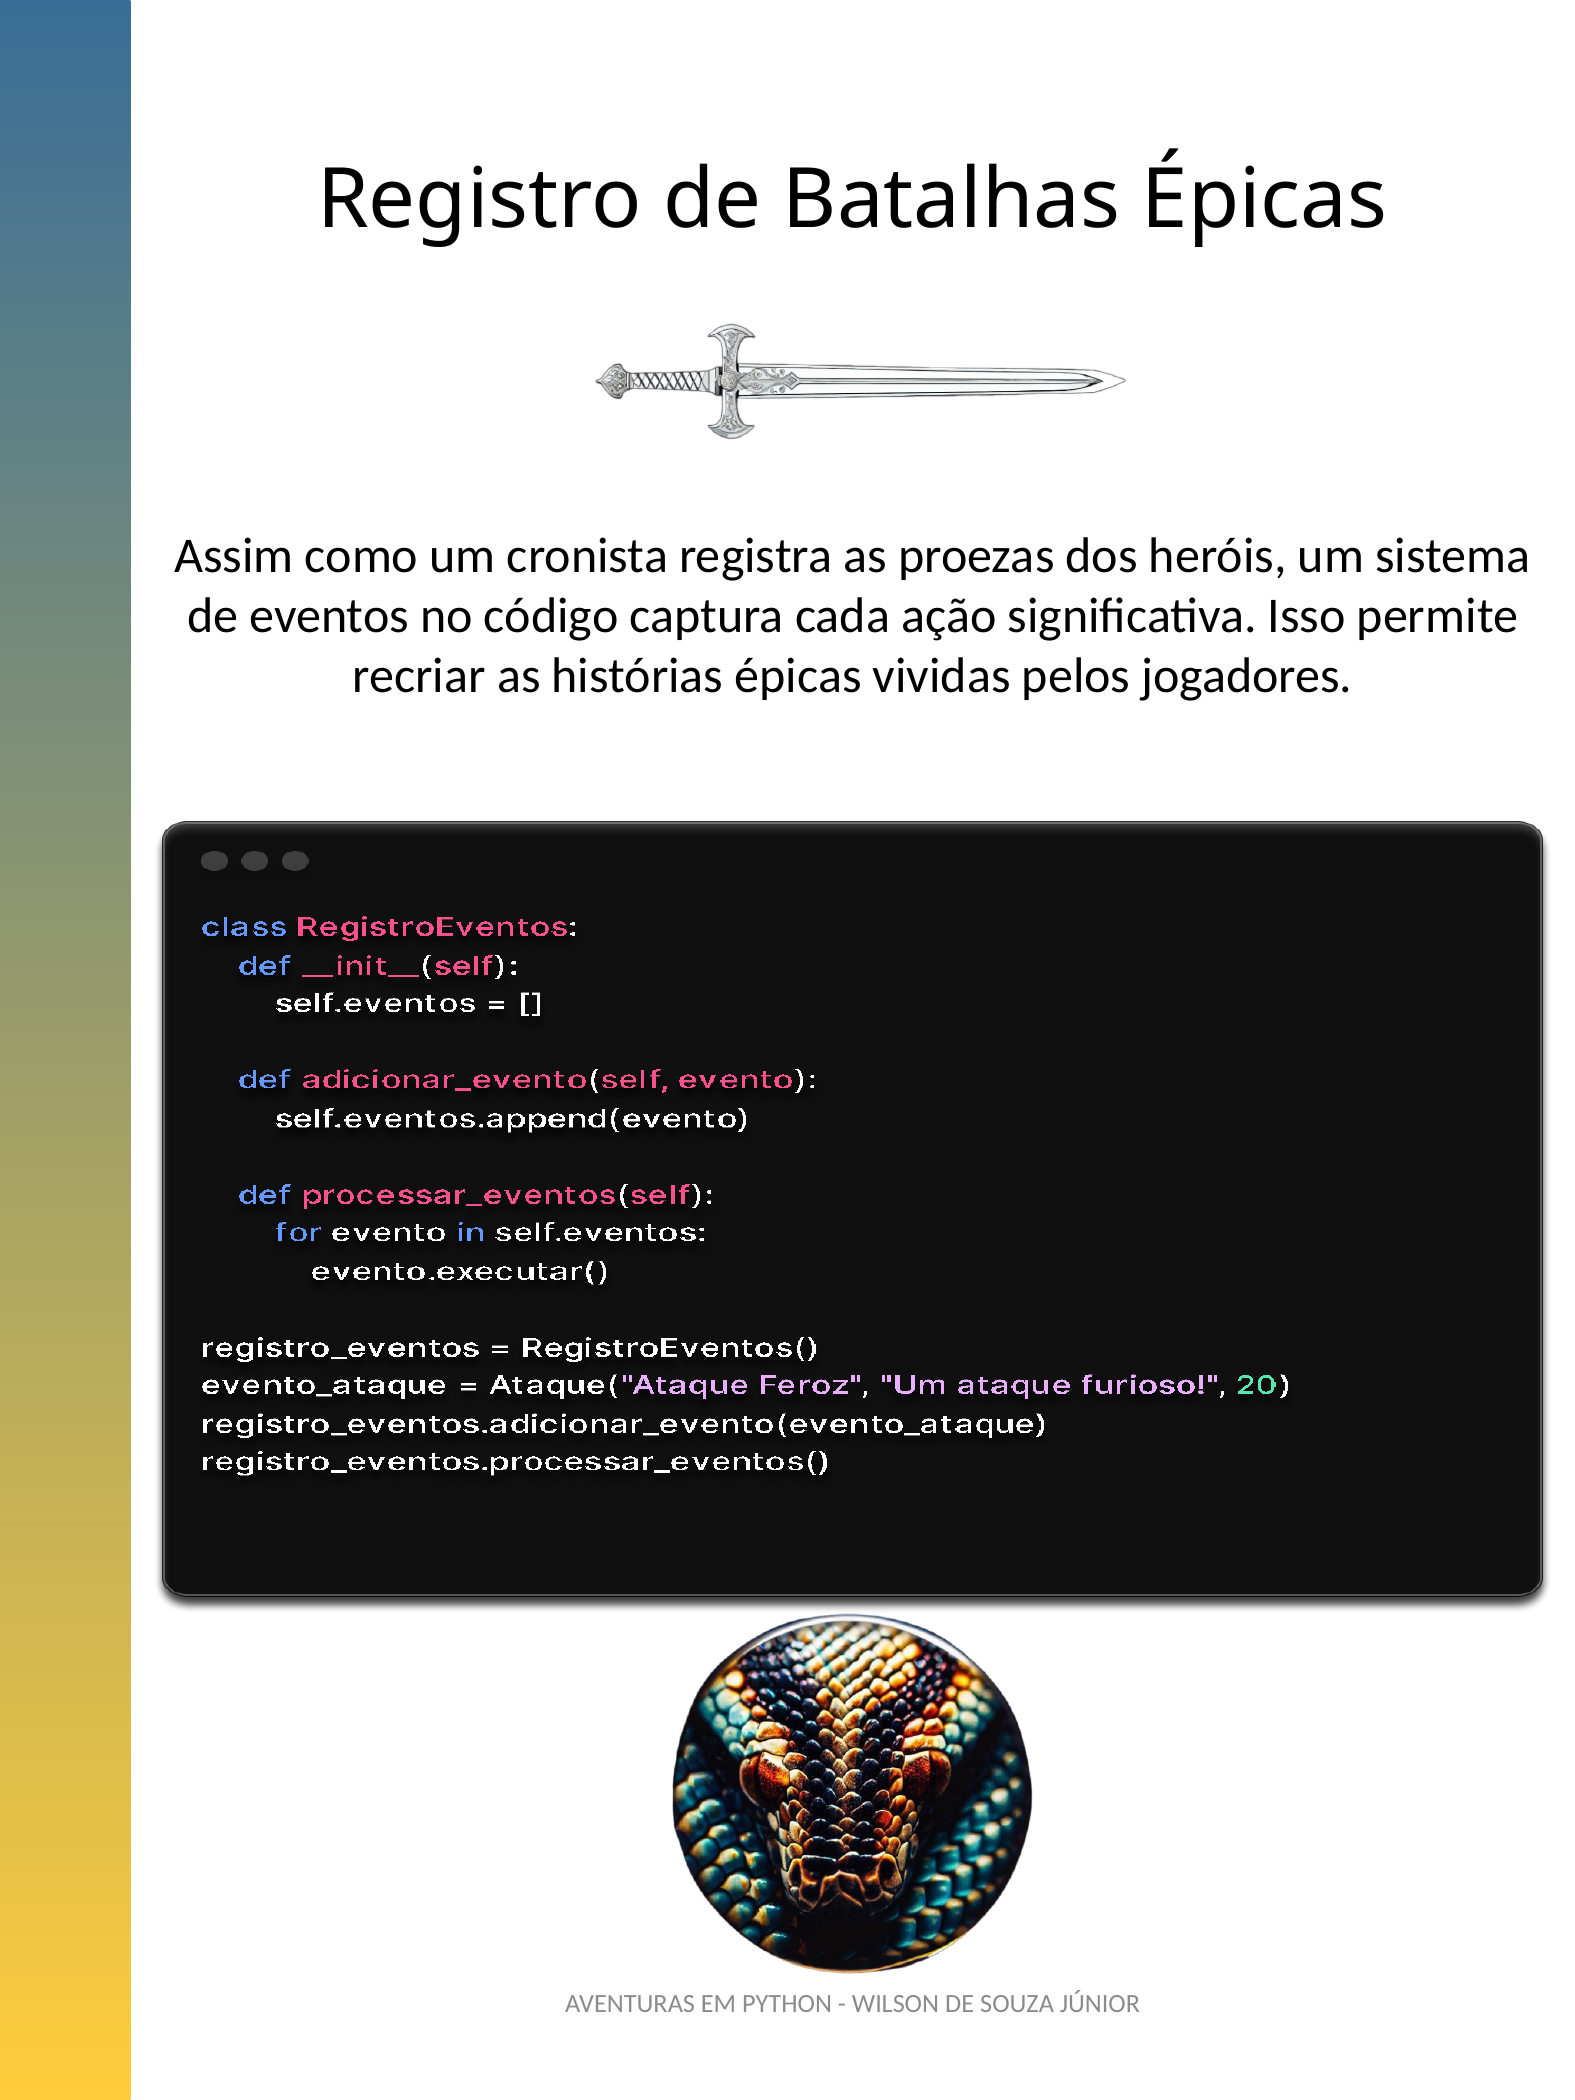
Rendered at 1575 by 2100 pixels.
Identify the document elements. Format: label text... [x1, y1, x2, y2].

footer AVENTURAS EM PYTHON - WILSON DE SOUZA JÚNIOR [499, 1946, 1112, 2059]
picture [528, 54, 1177, 706]
text_box [0, 0, 131, 2100]
text_box Registro de Batalhas Épicas [1088, 136, 1575, 252]
slide_number [1112, 1946, 1467, 2059]
picture [130, 796, 1575, 1985]
text_box Assim como um cronista registra as proezas dos heróis, um sistema de eventos no código captura cada ação significativa. Isso permite recriar as histórias épicas vividas pelos jogadores. [130, 514, 1575, 710]
text_box Registro de Batalhas Épicas [131, 136, 617, 252]
